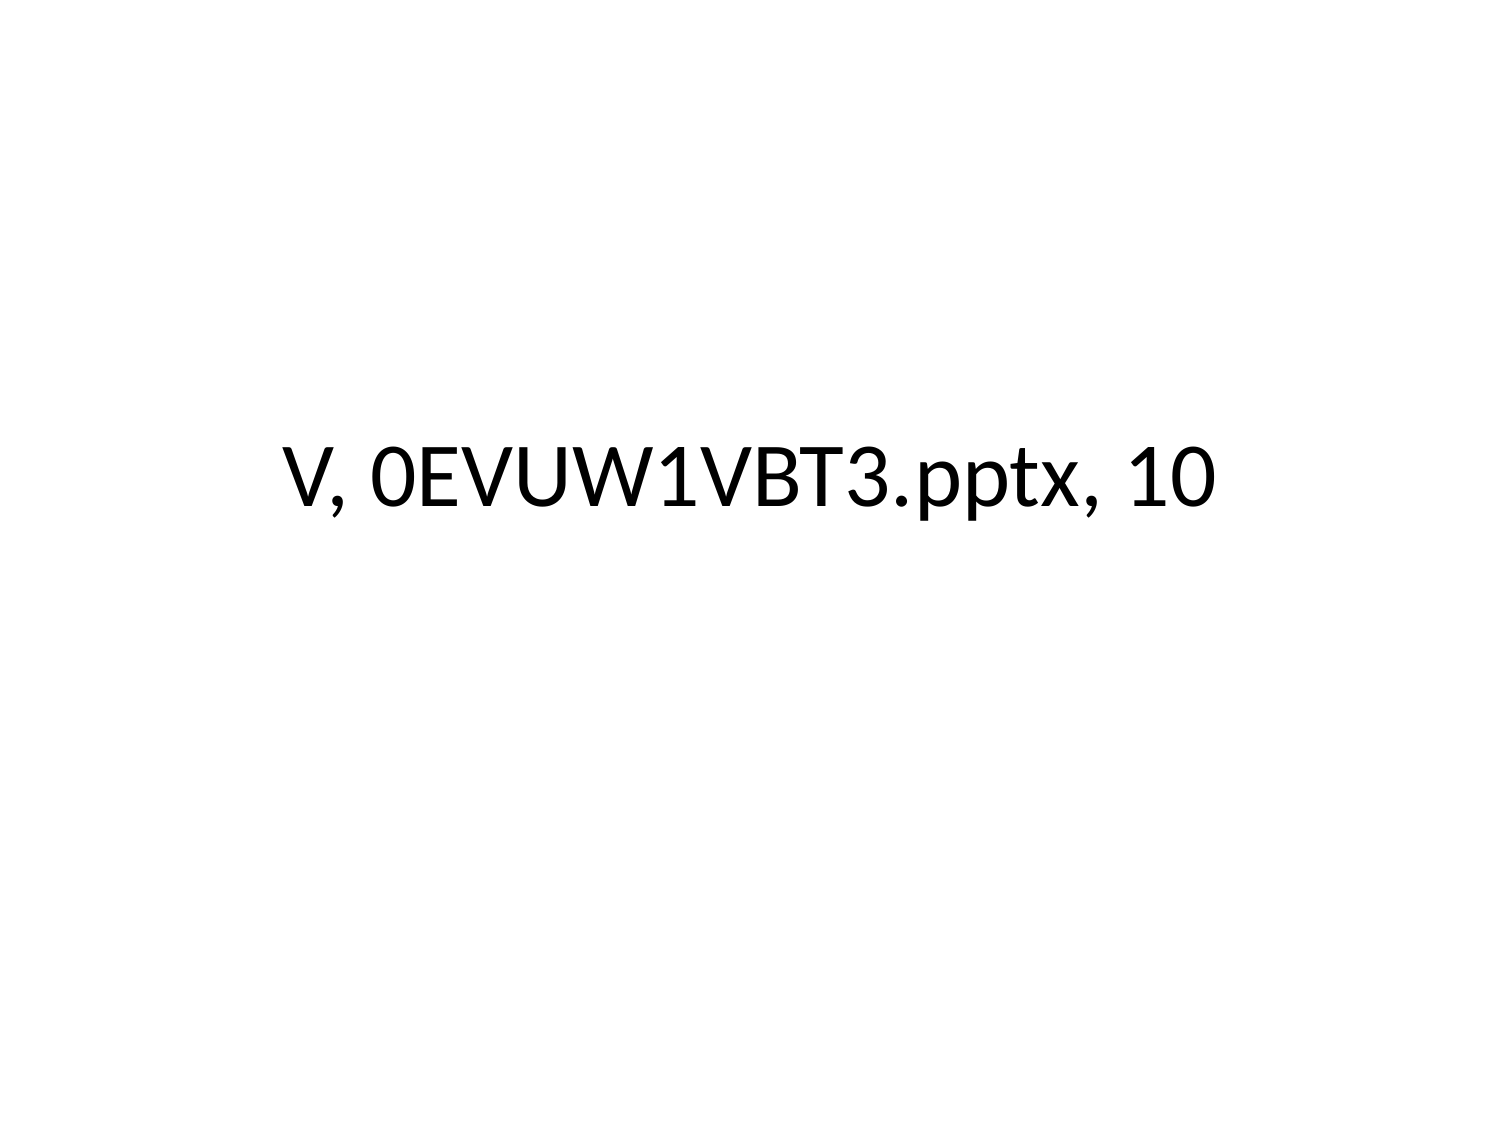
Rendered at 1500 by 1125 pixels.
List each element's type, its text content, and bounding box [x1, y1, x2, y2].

title V, 0EVUW1VBT3.pptx, 10 [112, 349, 1388, 591]
